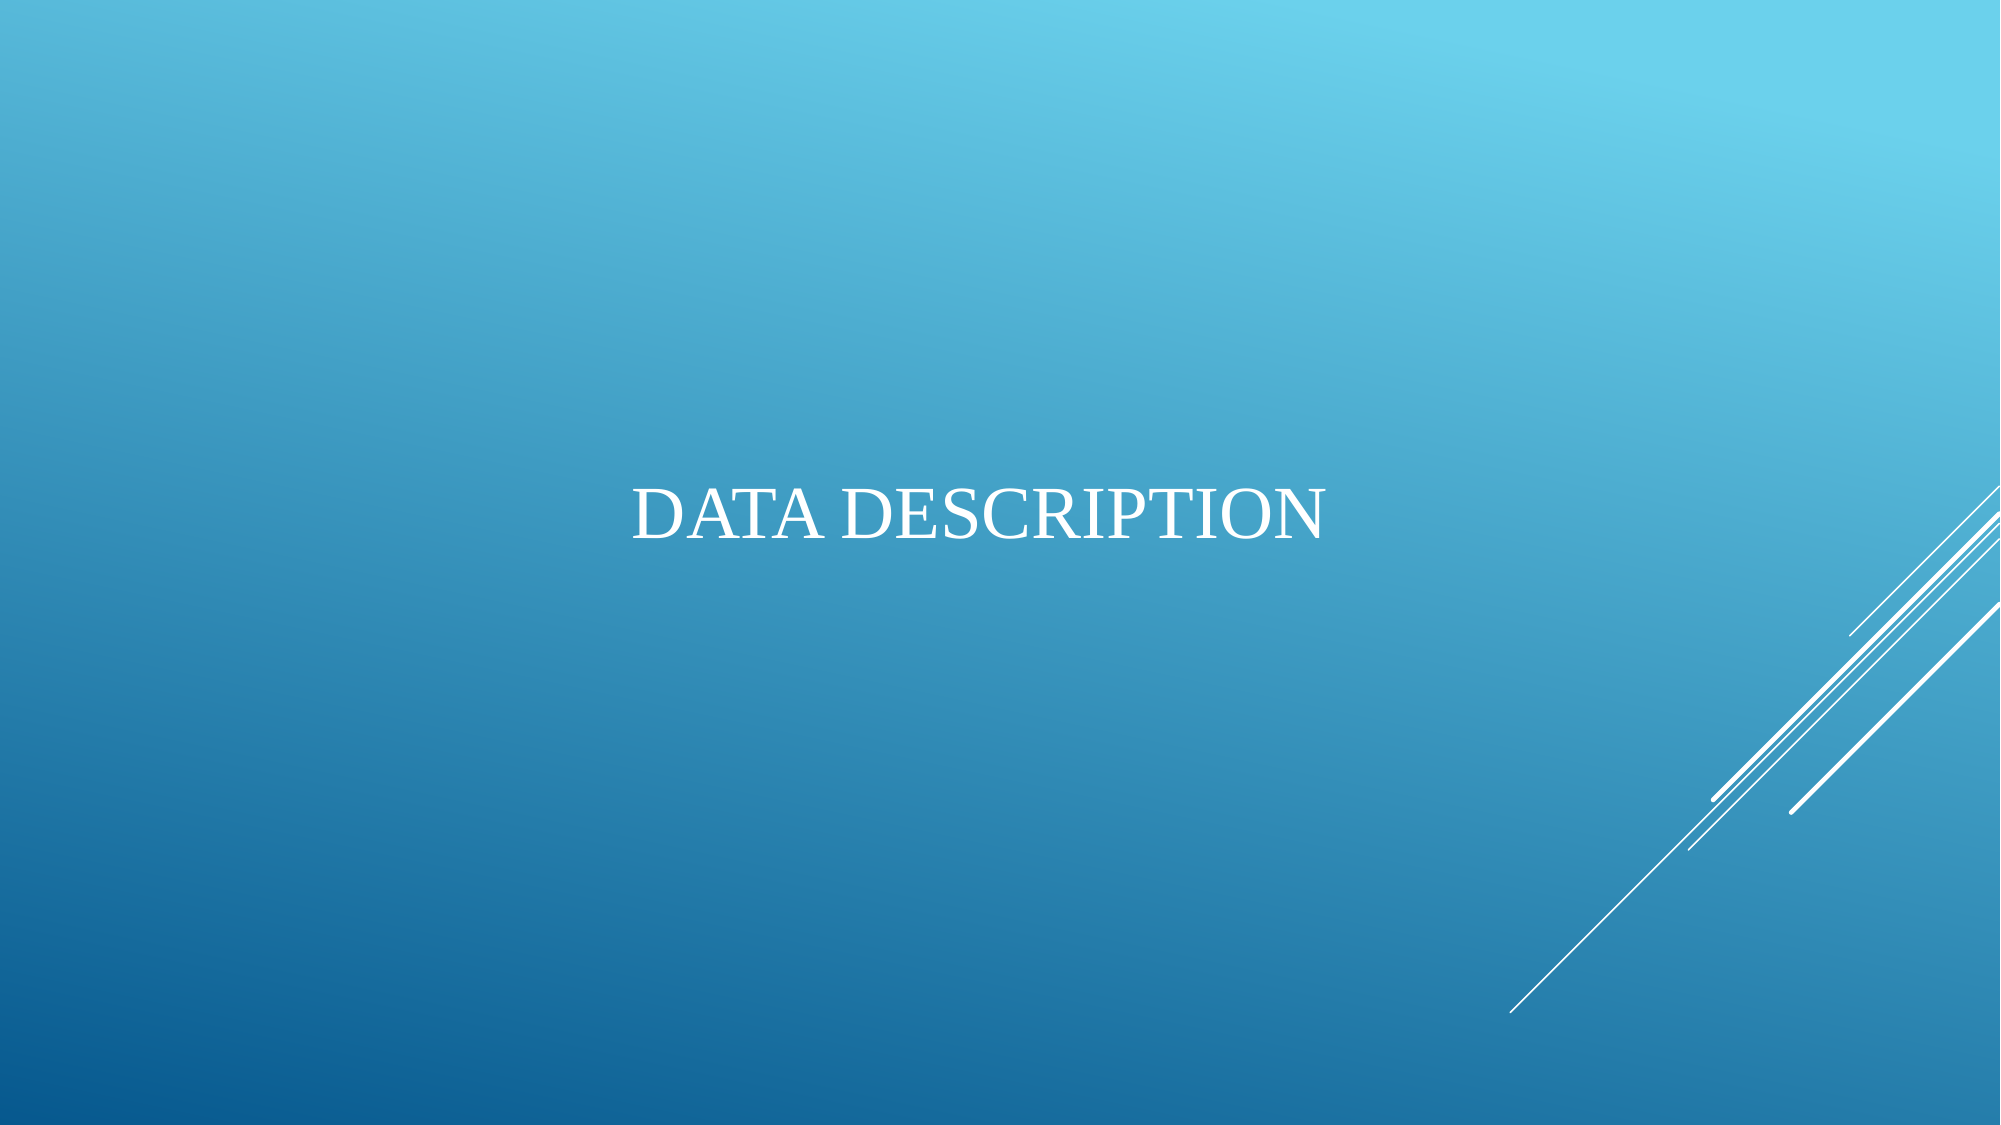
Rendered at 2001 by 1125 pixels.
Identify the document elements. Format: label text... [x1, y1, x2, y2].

title DATA DESCRIPTION [382, 385, 1783, 633]
